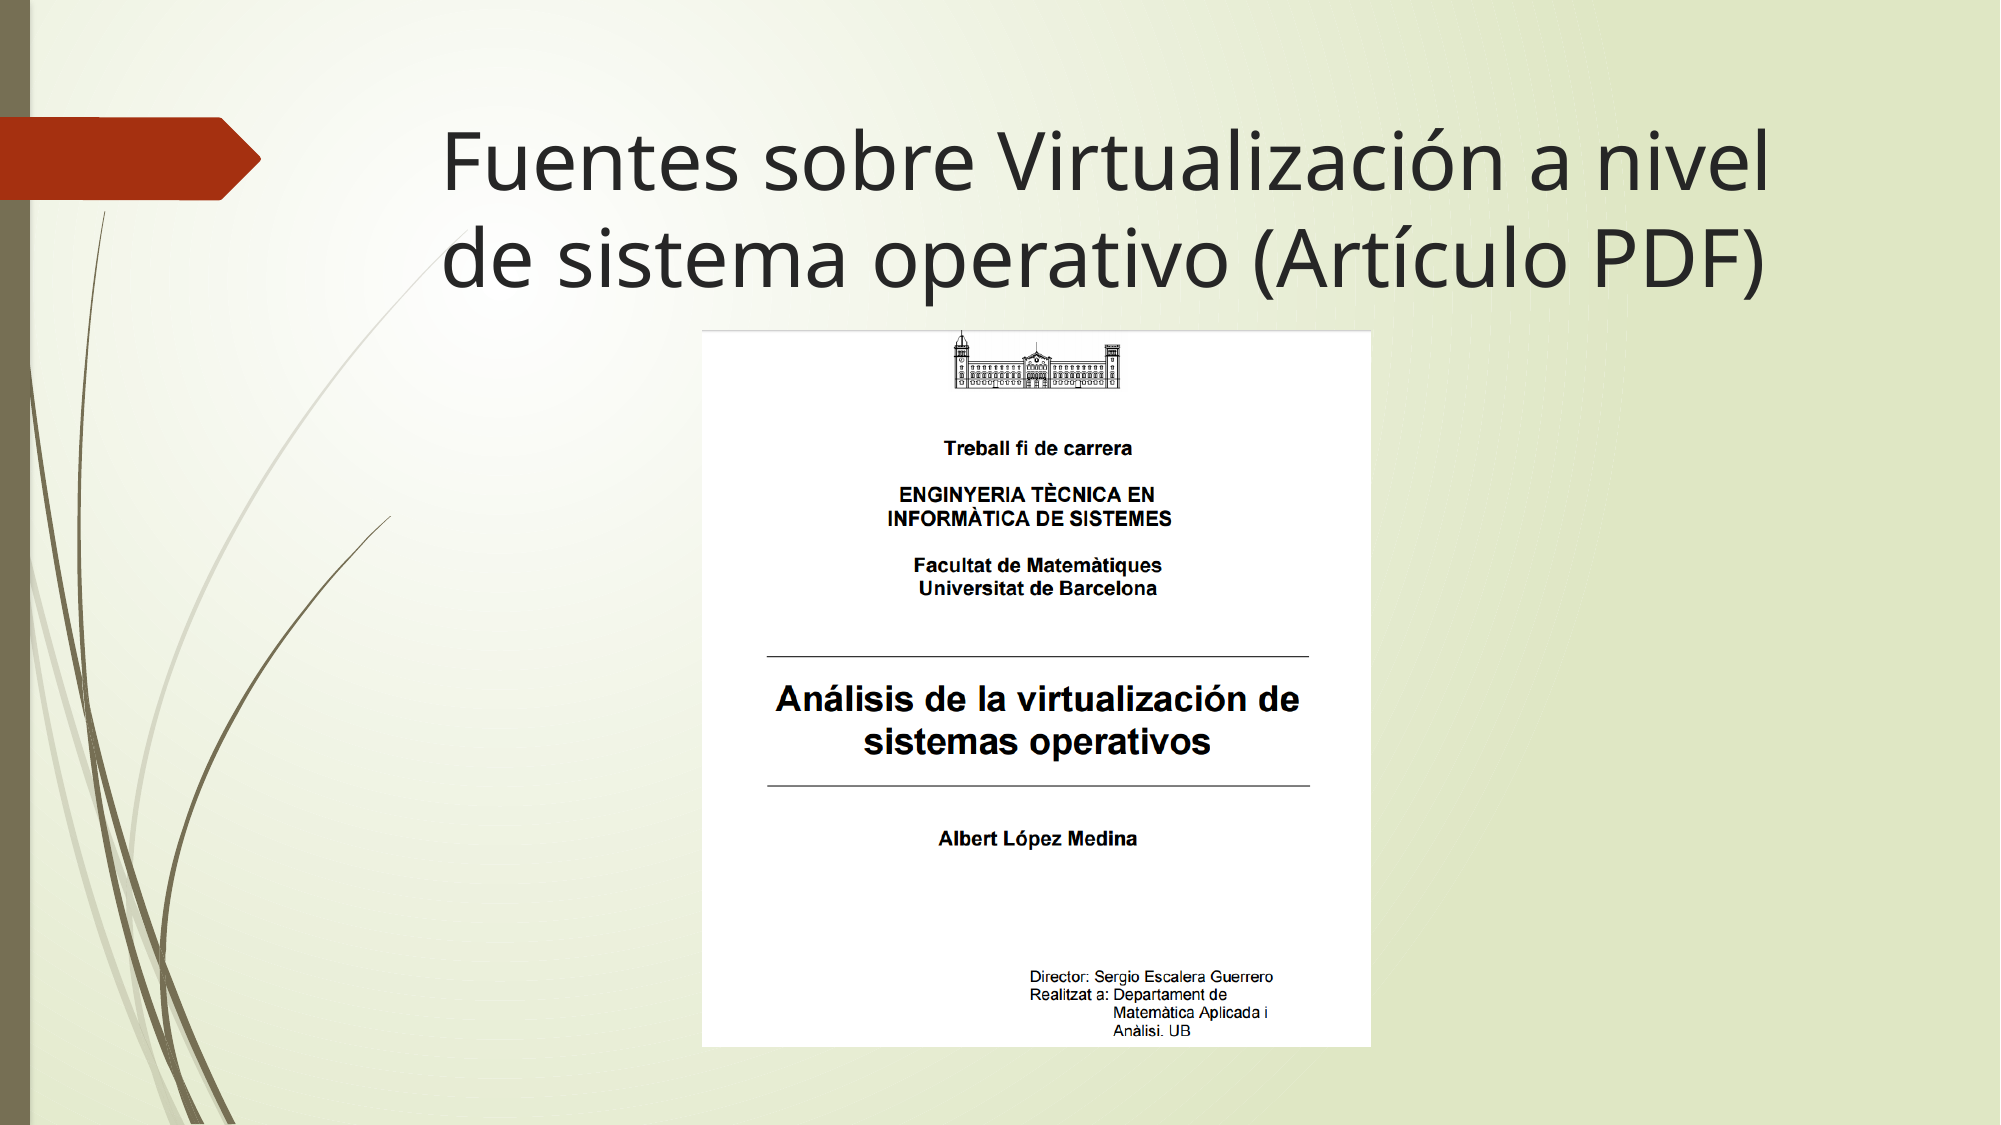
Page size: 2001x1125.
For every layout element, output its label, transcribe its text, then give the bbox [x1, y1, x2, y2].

picture [702, 330, 1372, 1047]
title Fuentes sobre Virtualización a nivel de sistema operativo (Artículo PDF) [425, 102, 1888, 313]
